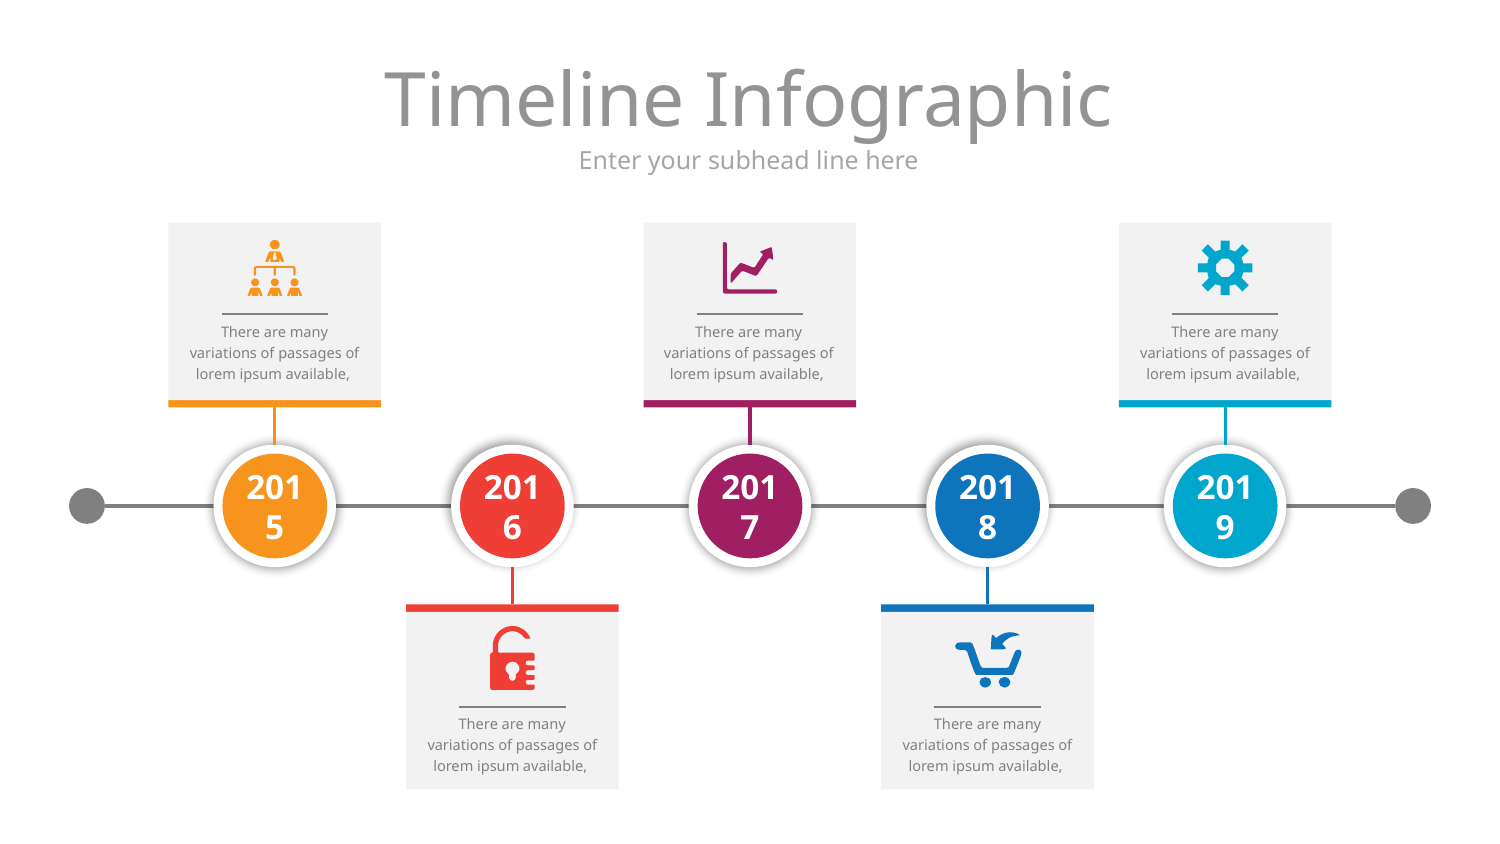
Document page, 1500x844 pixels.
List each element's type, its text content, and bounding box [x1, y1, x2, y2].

text_box 2018 [935, 453, 1040, 505]
text_box [881, 604, 1094, 611]
text_box [643, 401, 857, 408]
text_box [247, 239, 303, 297]
title Timeline Infographic [62, 55, 1436, 138]
text_box [1197, 240, 1253, 296]
text_box [490, 625, 535, 690]
text_box 2016 [460, 453, 565, 505]
text_box [955, 642, 1022, 675]
text_box [998, 677, 1011, 688]
text_box 2019 [1173, 514, 1277, 559]
text_box [926, 444, 1049, 505]
text_box 2019 [1172, 453, 1278, 505]
text_box [1118, 222, 1332, 401]
text_box [168, 401, 382, 408]
text_box 2017 [697, 453, 803, 505]
text_box 2015 [222, 453, 328, 505]
text_box There are many variations of passages of lorem ipsum available, [899, 711, 1076, 775]
text_box [168, 222, 382, 401]
text_box 2017 [698, 514, 802, 559]
text_box [406, 604, 619, 611]
text_box 2015 [223, 514, 327, 559]
text_box [406, 611, 619, 790]
text_box [69, 488, 105, 524]
list Enter your subhead line here [62, 144, 1436, 174]
text_box [1163, 444, 1287, 505]
text_box [214, 514, 336, 568]
text_box [926, 514, 1049, 568]
text_box [451, 444, 574, 505]
text_box There are many variations of passages of lorem ipsum available, [424, 711, 601, 775]
text_box [451, 514, 574, 568]
text_box 2018 [935, 514, 1040, 559]
text_box [688, 444, 812, 505]
text_box 2016 [460, 514, 565, 559]
text_box There are many variations of passages of lorem ipsum available, [187, 319, 363, 383]
text_box [1164, 514, 1286, 568]
text_box There are many variations of passages of lorem ipsum available, [1137, 319, 1313, 383]
text_box [1395, 488, 1432, 524]
text_box [990, 632, 1020, 650]
text_box There are many variations of passages of lorem ipsum available, [661, 319, 837, 383]
text_box [689, 514, 811, 568]
text_box [643, 222, 857, 401]
text_box [979, 677, 992, 688]
text_box [881, 611, 1094, 790]
text_box [213, 444, 336, 505]
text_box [722, 241, 778, 294]
text_box [1118, 401, 1332, 408]
